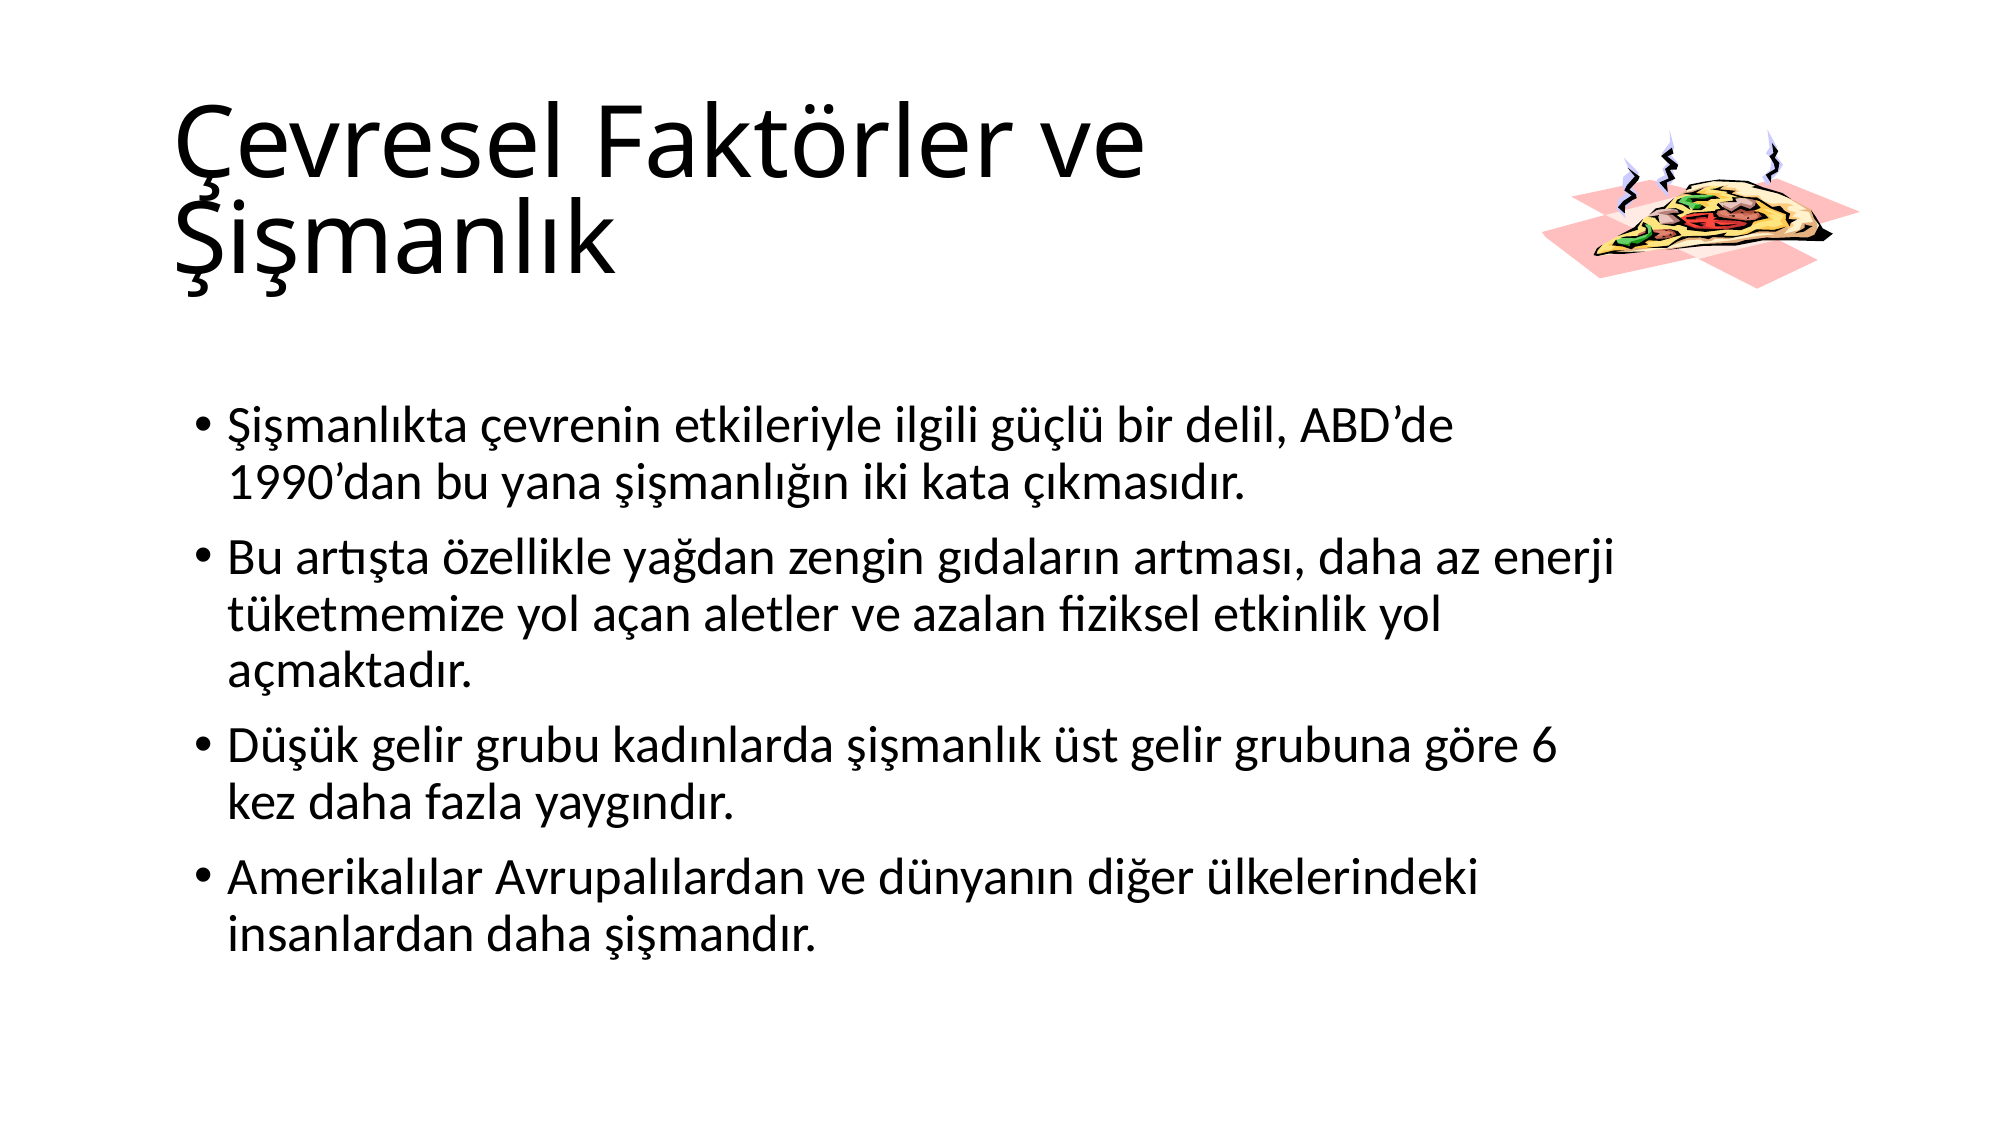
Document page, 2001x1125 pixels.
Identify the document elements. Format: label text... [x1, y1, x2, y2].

list Şişmanlıkta çevrenin etkileriyle ilgili güçlü bir delil, ABD’de 1990’dan bu yana şişmanlığın iki kata çıkmasıdır. Bu artışta özellikle yağdan zengin gıdaların artması, daha az enerji tüketmemize yol açan aletler ve azalan fiziksel etkinlik yol açmaktadır. Düşük gelir grubu kadınlarda şişmanlık üst gelir grubuna göre 6 kez daha fazla yaygındır. Amerikalılar Avrupalılardan ve dünyanın diğer ülkelerindeki insanlardan daha şişmandır. [179, 390, 1638, 975]
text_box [1541, 127, 1863, 291]
title Çevresel Faktörler ve Şişmanlık [157, 102, 1433, 291]
